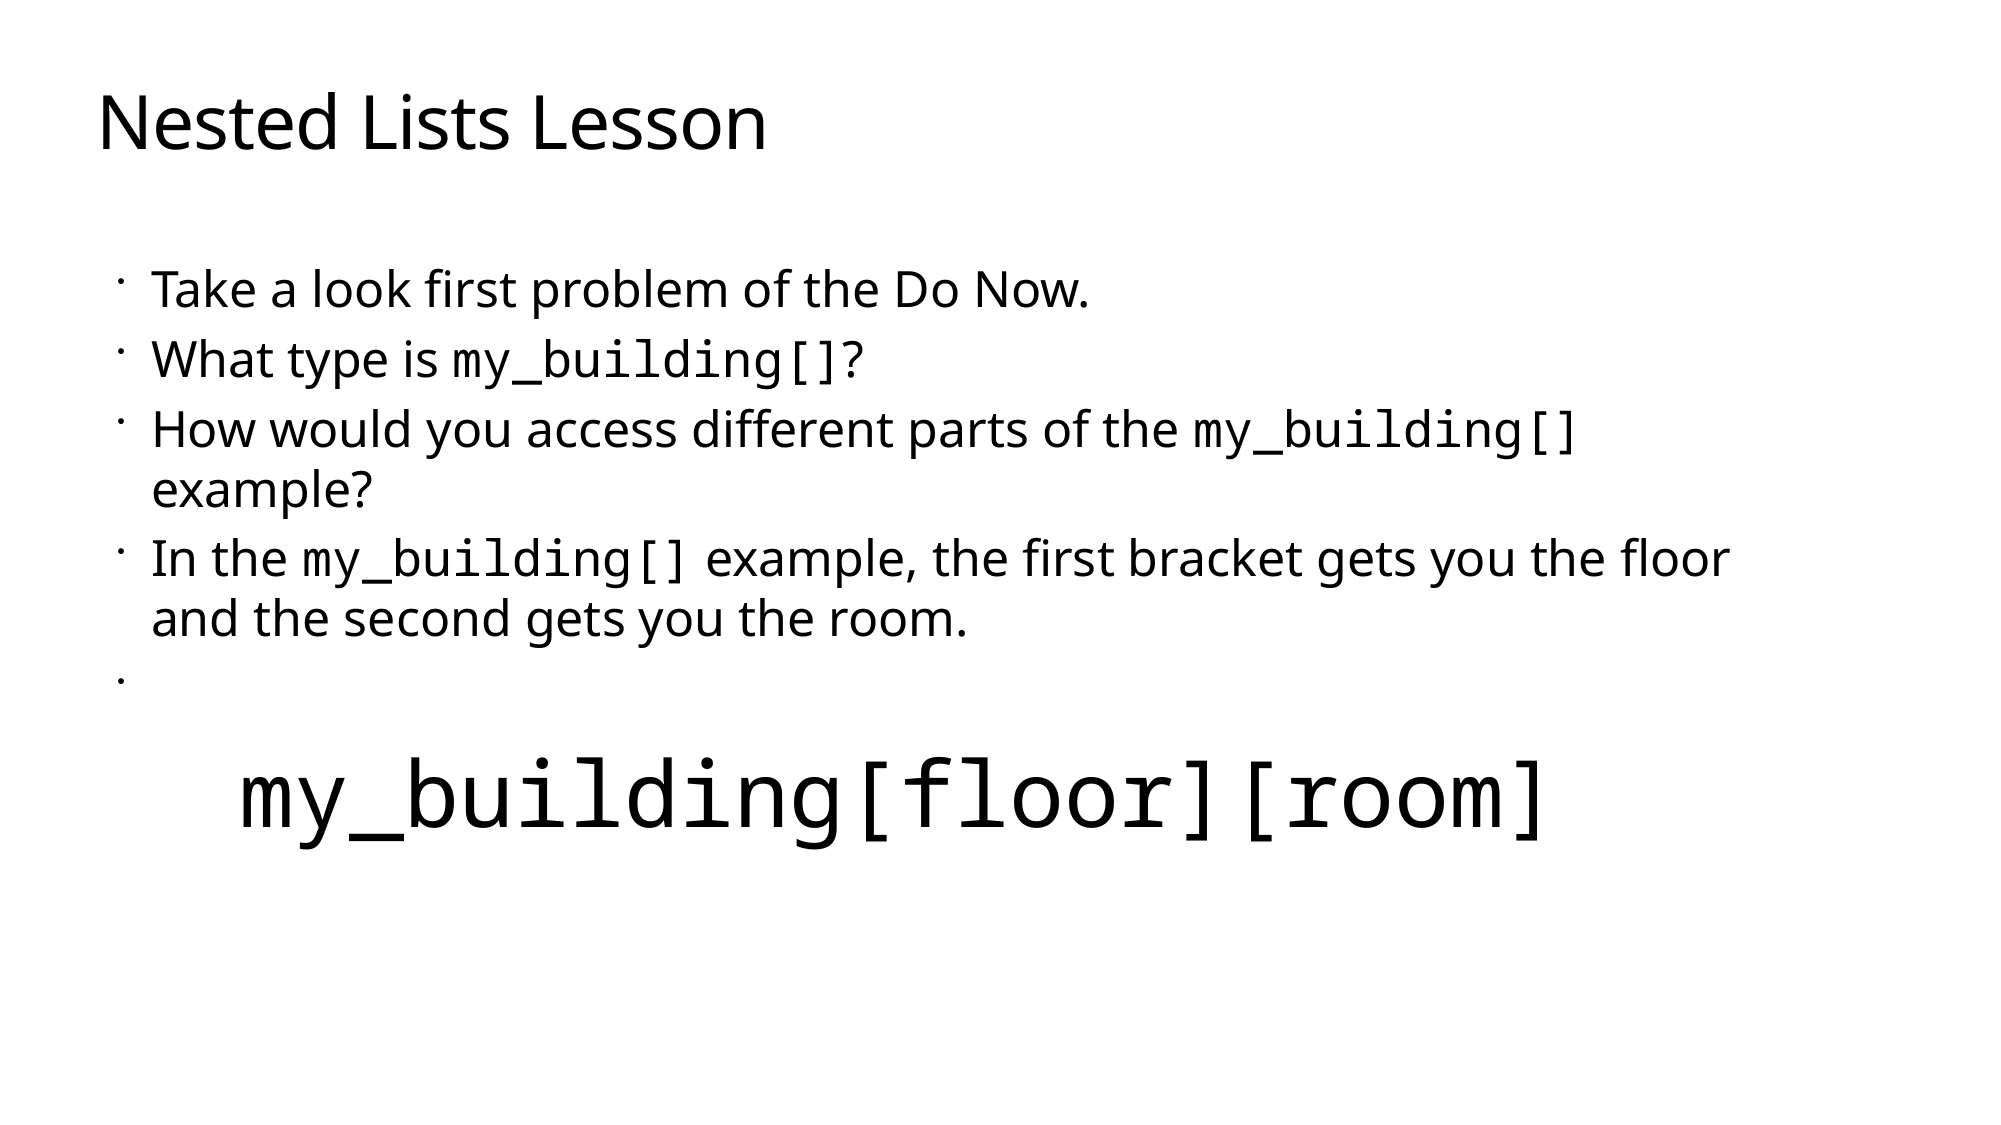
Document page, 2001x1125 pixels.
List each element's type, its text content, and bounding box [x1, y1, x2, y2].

list Take a look first problem of the Do Now. What type is my_building[]? How would you access different parts of the my_building[] example? In the my_building[] example, the first bracket gets you the floor and the second gets you the room. my_building[floor][room] [113, 257, 1741, 1050]
title Nested Lists Lesson [96, 75, 1904, 166]
